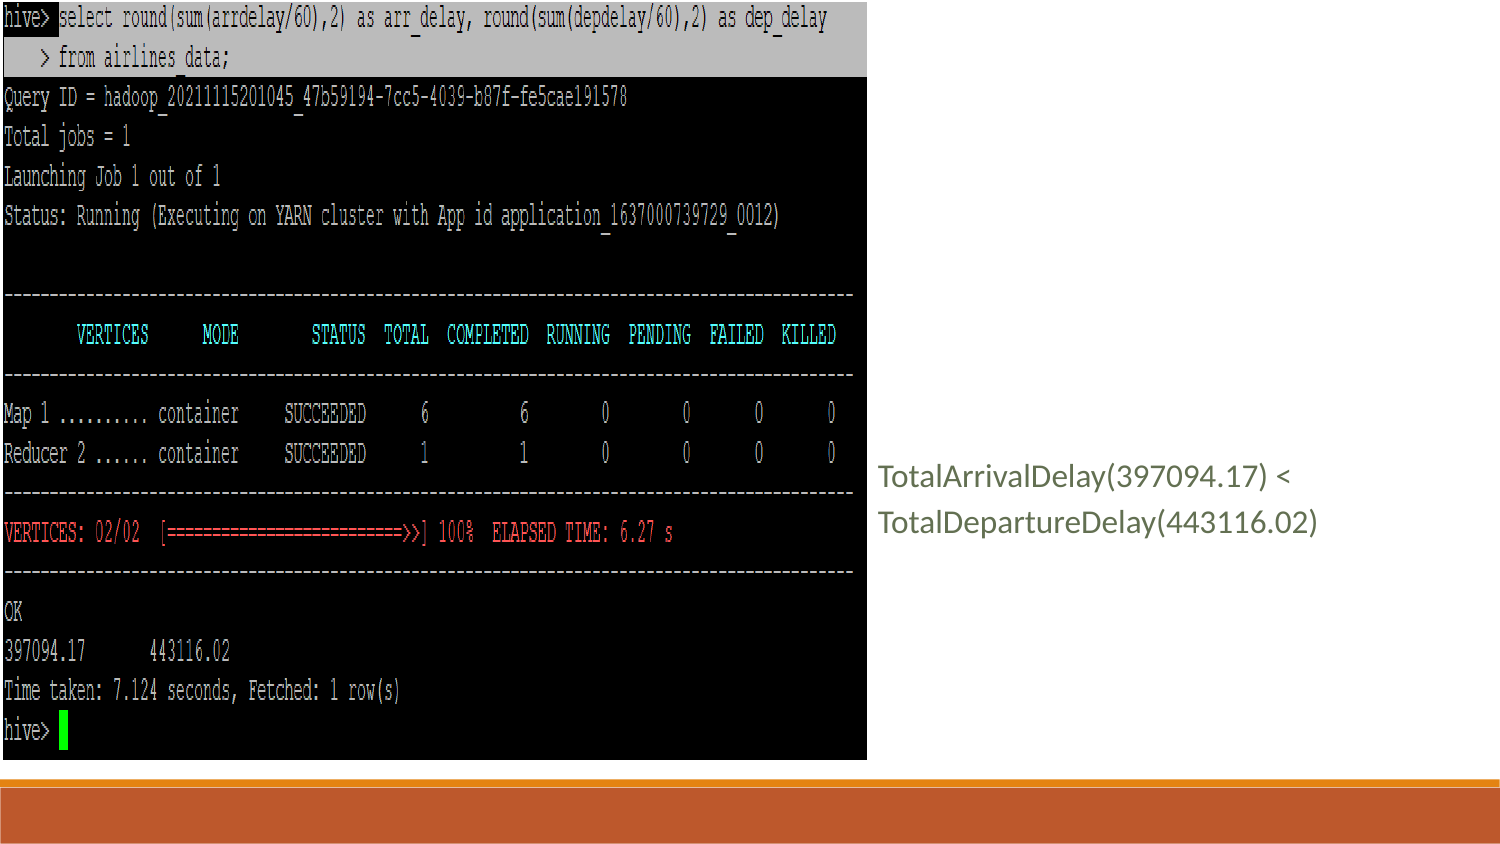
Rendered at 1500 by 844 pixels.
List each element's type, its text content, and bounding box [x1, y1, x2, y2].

title TotalArrivalDelay(397094.17) < TotalDepartureDelay(443116.02) [872, 107, 1500, 697]
picture [2, 1, 867, 760]
